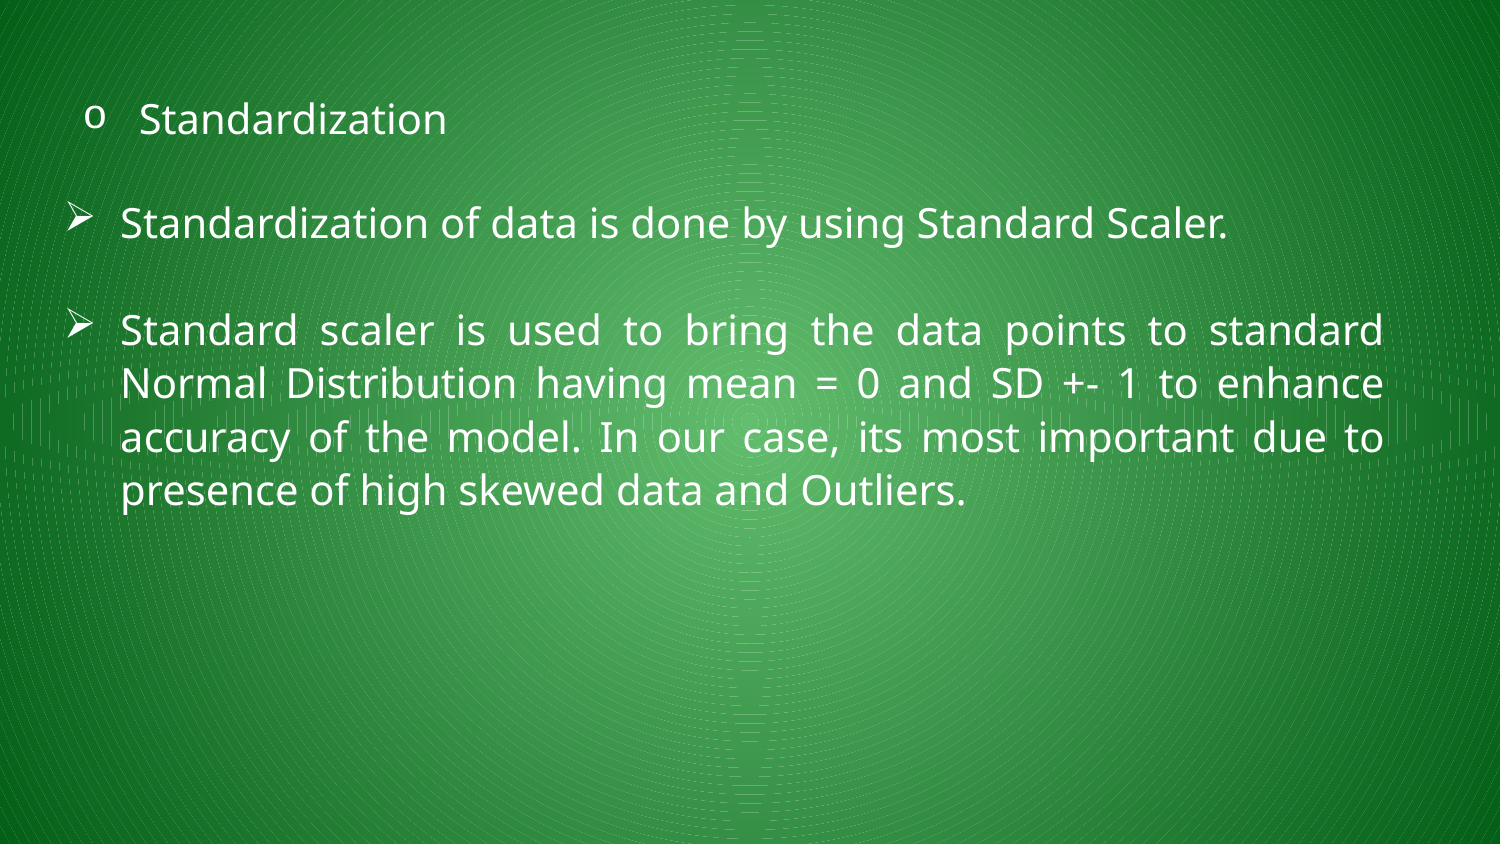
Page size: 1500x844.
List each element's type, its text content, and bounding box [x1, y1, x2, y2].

subtitle Standardization Standardization of data is done by using Standard Scaler. Standard scaler is used to bring the data points to standard Normal Distribution having mean = 0 and SD +- 1 to enhance accuracy of the model. In our case, its most important due to presence of high skewed data and Outliers. [48, 77, 1400, 786]
